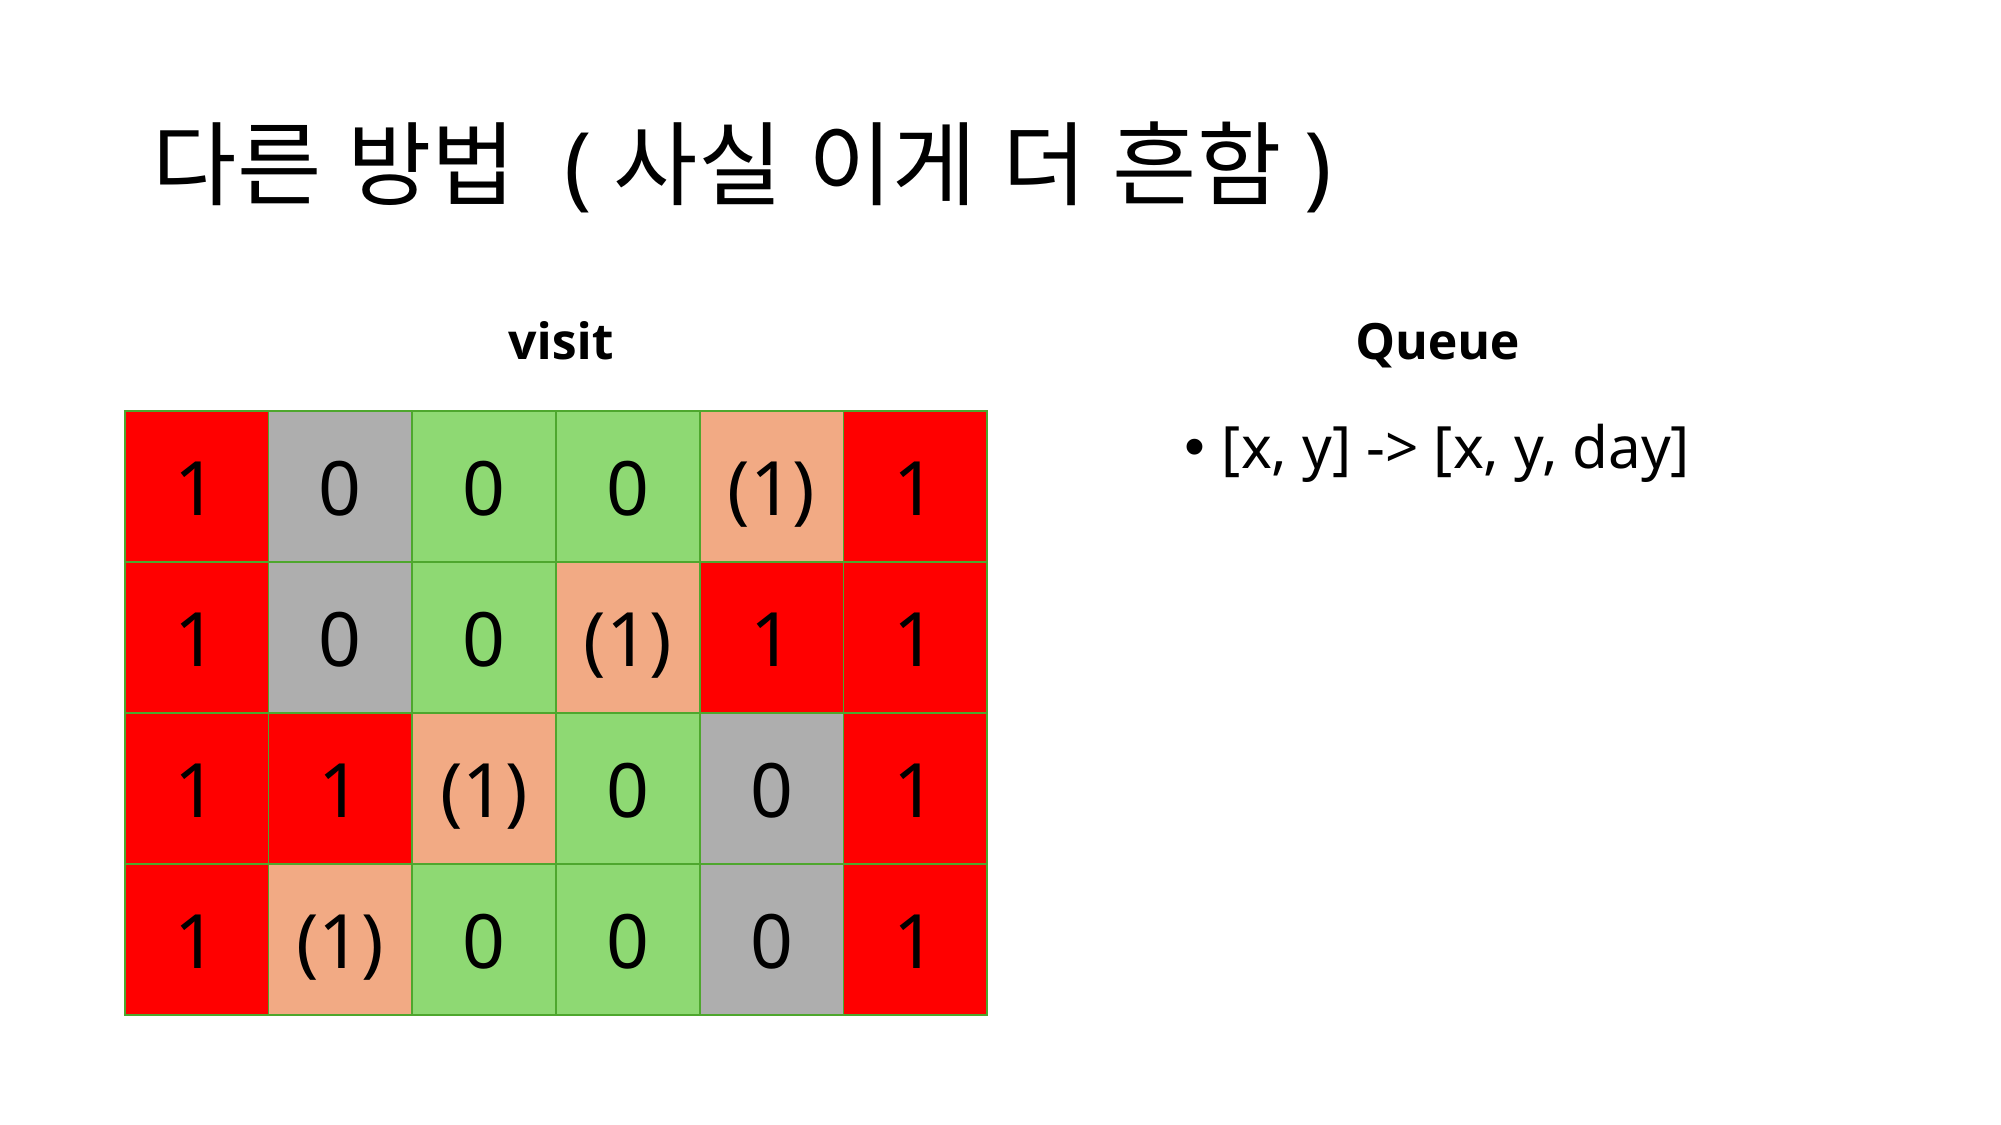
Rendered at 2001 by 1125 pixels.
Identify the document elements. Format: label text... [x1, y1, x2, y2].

table_cell 0 [557, 714, 699, 863]
table_cell 0 [413, 865, 555, 1014]
table_cell (1) [269, 865, 411, 1014]
table_header 1 [126, 412, 268, 561]
table_cell 0 [269, 563, 411, 712]
table_cell 0 [413, 563, 555, 712]
table_cell 1 [844, 865, 986, 1014]
table_header (1) [701, 412, 843, 561]
table_cell (1) [557, 563, 699, 712]
table_cell 1 [844, 563, 986, 712]
table_cell (1) [413, 714, 555, 863]
table_cell 1 [126, 563, 268, 712]
table_header 1 [844, 412, 986, 561]
table_cell 1 [701, 563, 843, 712]
list Queue [1012, 275, 1863, 410]
table_cell 0 [701, 714, 843, 863]
table_cell 1 [269, 714, 411, 863]
title 다른 방법 (사실 이게 더 흔함) [137, 59, 1863, 278]
table_cell 0 [557, 865, 699, 1014]
table_header 0 [269, 412, 411, 561]
list [x, y] -> [x, y, day] [1012, 410, 1863, 1016]
table_header 0 [413, 412, 555, 561]
table_cell 0 [701, 865, 843, 1014]
table_cell 1 [844, 714, 986, 863]
table_cell 1 [126, 714, 268, 863]
table_header 0 [557, 412, 699, 561]
list visit [137, 275, 984, 410]
table_cell 1 [126, 865, 268, 1014]
